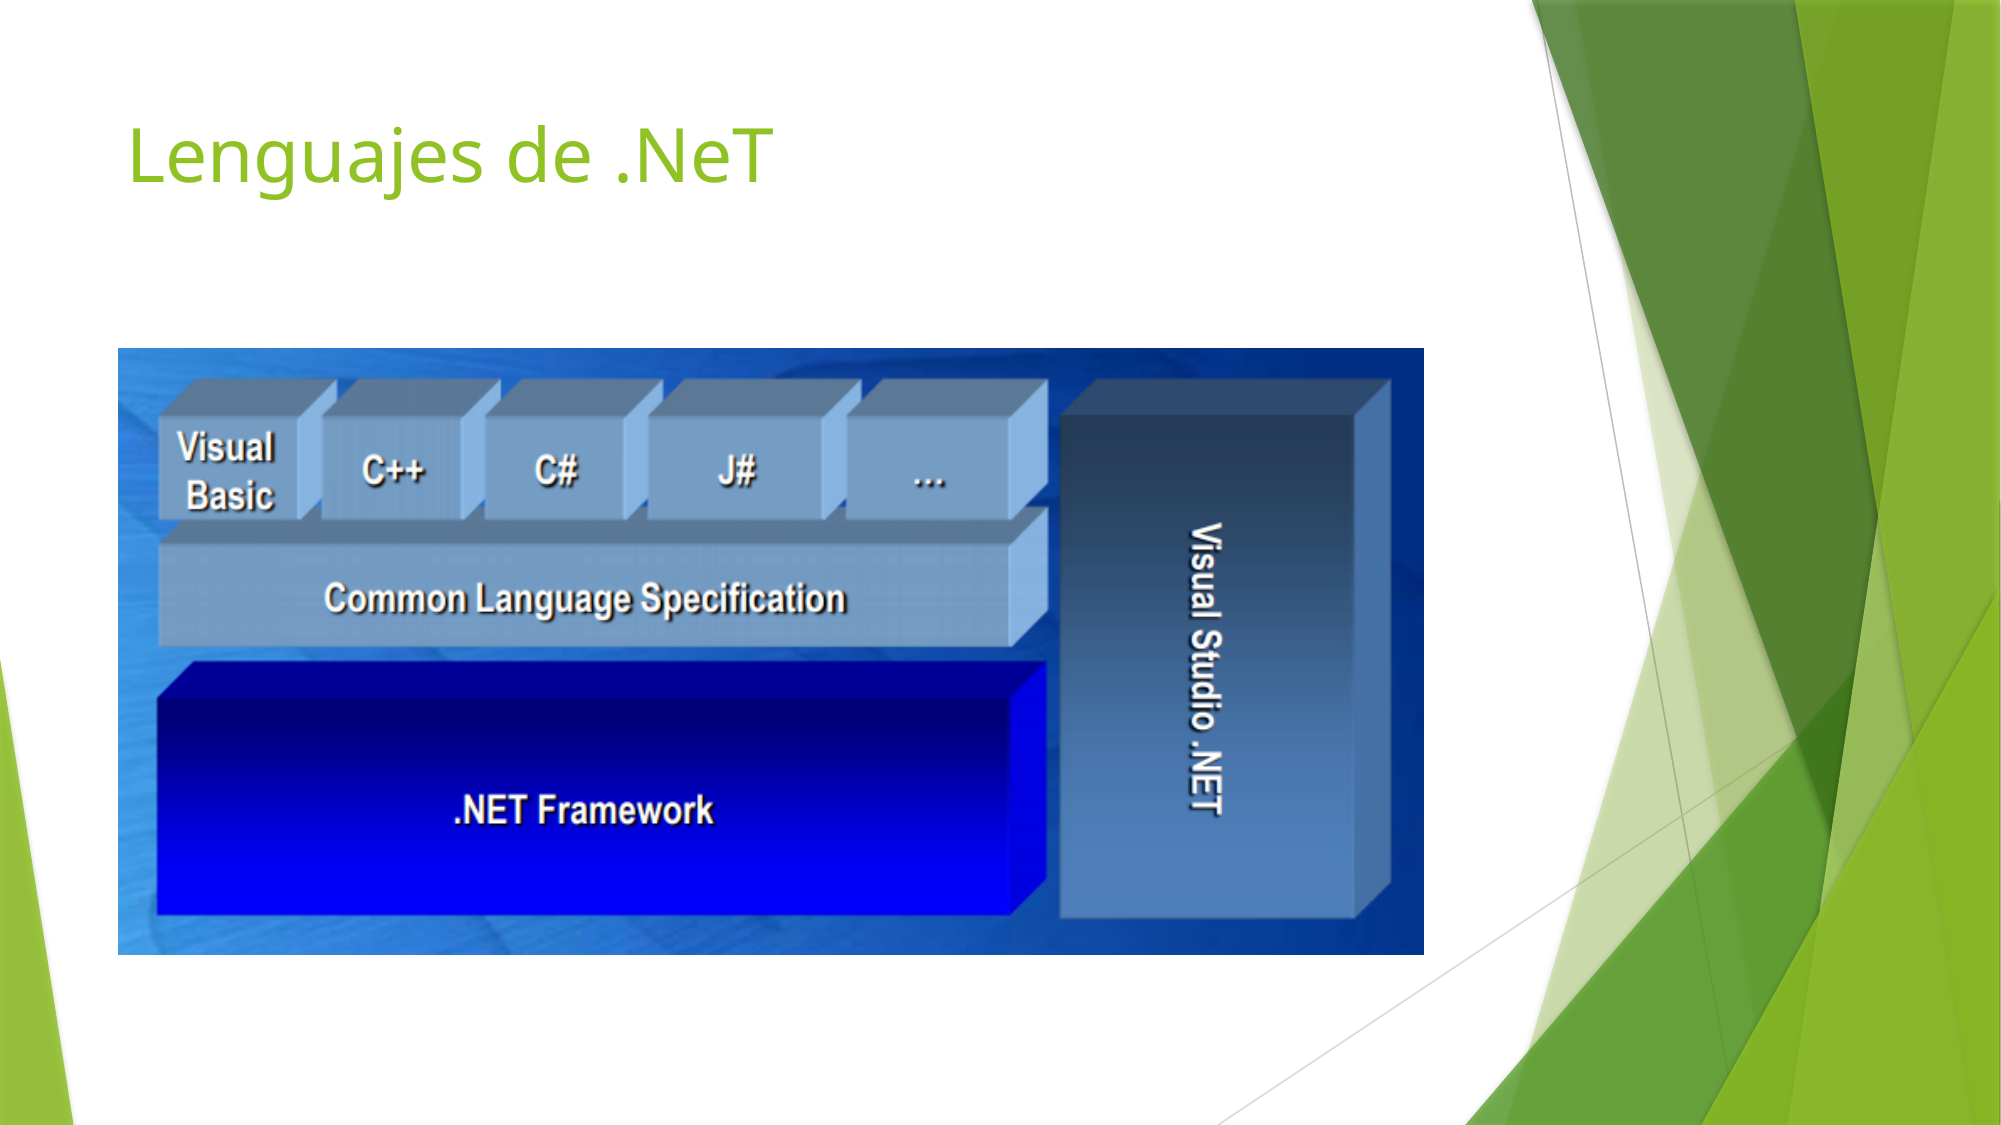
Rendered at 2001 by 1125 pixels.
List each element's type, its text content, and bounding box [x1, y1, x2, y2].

title Lenguajes de .NeT [111, 99, 1522, 317]
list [117, 347, 1424, 956]
